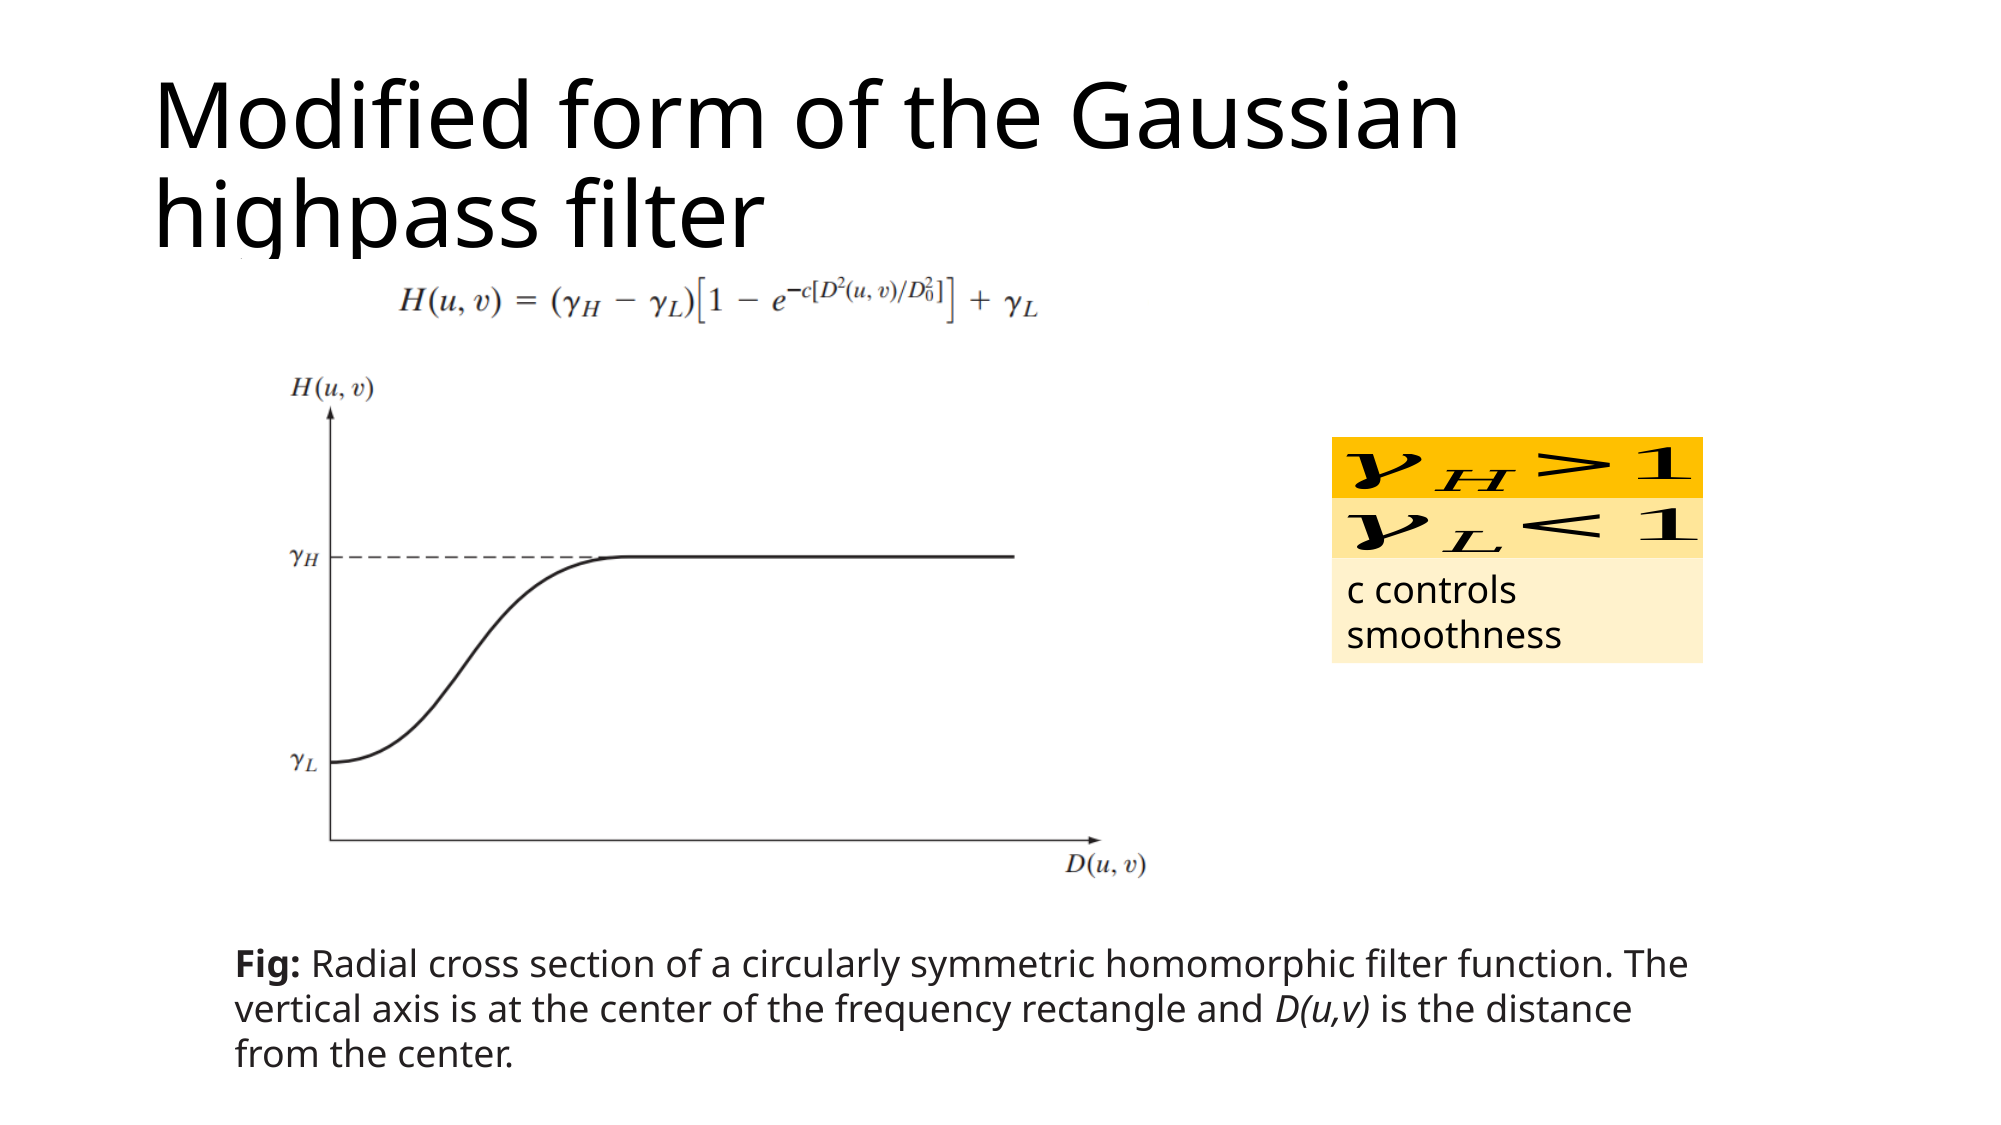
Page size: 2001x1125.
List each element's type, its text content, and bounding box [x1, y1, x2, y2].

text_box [1331, 437, 1703, 619]
title Modified form of the Gaussian highpass filter [137, 59, 1863, 278]
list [240, 259, 1149, 907]
text_box Fig: Radial cross section of a circularly symmetric homomorphic filter function. The vertical axis is at the center of the frequency rectangle and D(u,v) is the distance from the center. [219, 932, 1721, 1125]
